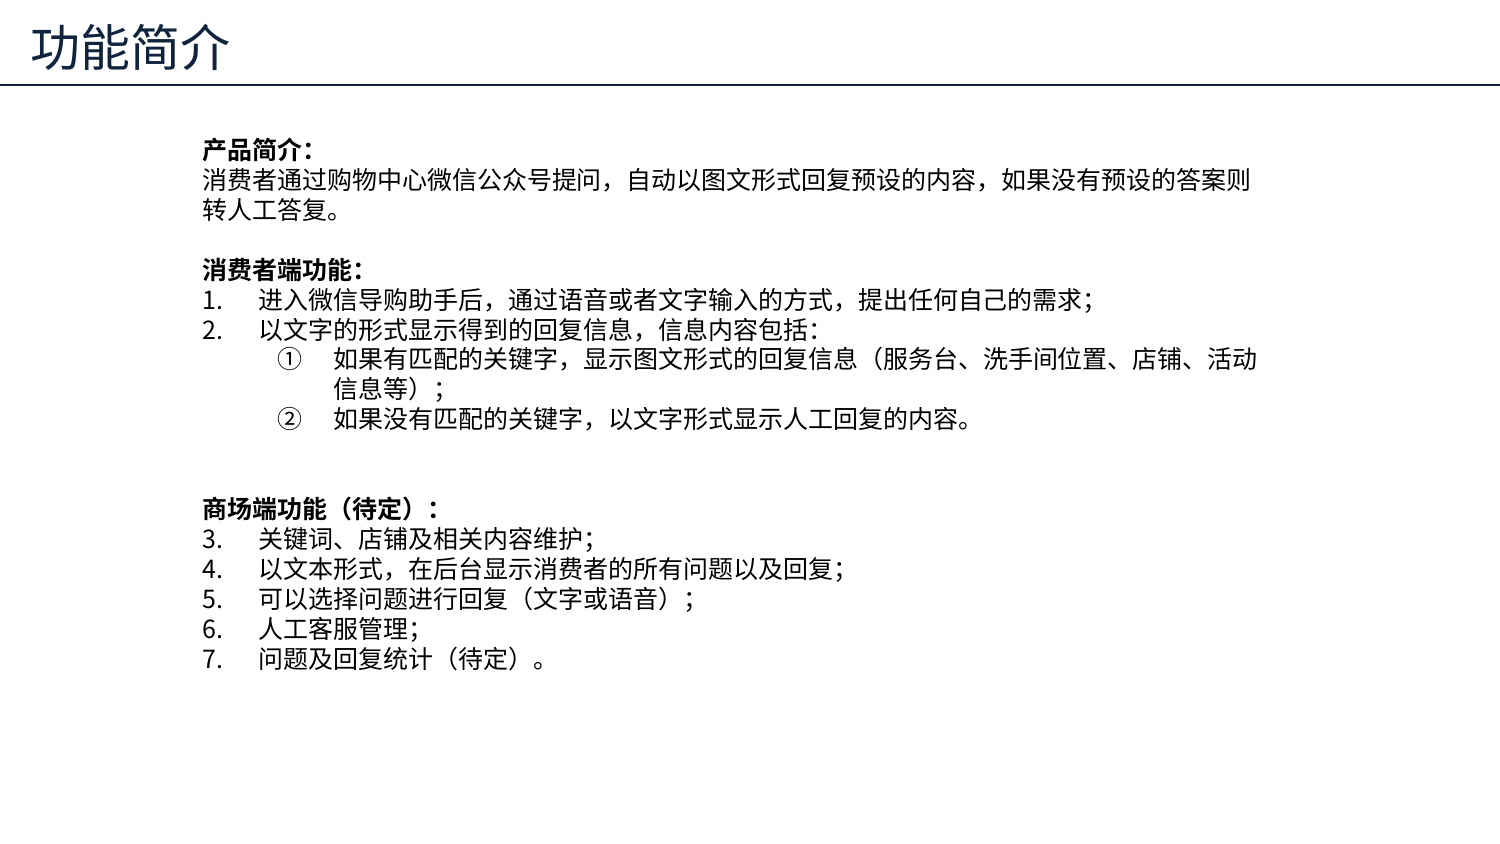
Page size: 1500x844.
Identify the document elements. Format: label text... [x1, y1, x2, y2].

text_box 产品简介： 消费者通过购物中心微信公众号提问，自动以图文形式回复预设的内容，如果没有预设的答案则转人工答复。 消费者端功能： 进入微信导购助手后，通过语音或者文字输入的方式，提出任何自己的需求； 以文字的形式显示得到的回复信息，信息内容包括： 如果有匹配的关键字，显示图文形式的回复信息（服务台、洗手间位置、店铺、活动信息等）； 如果没有匹配的关键字，以文字形式显示人工回复的内容。 商场端功能（待定）： 关键词、店铺及相关内容维护； 以文本形式，在后台显示消费者的所有问题以及回复； 可以选择问题进行回复（文字或语音）； 人工客服管理； 问题及回复统计（待定）。 [187, 127, 1289, 711]
text_box 功能简介 [19, 11, 242, 83]
